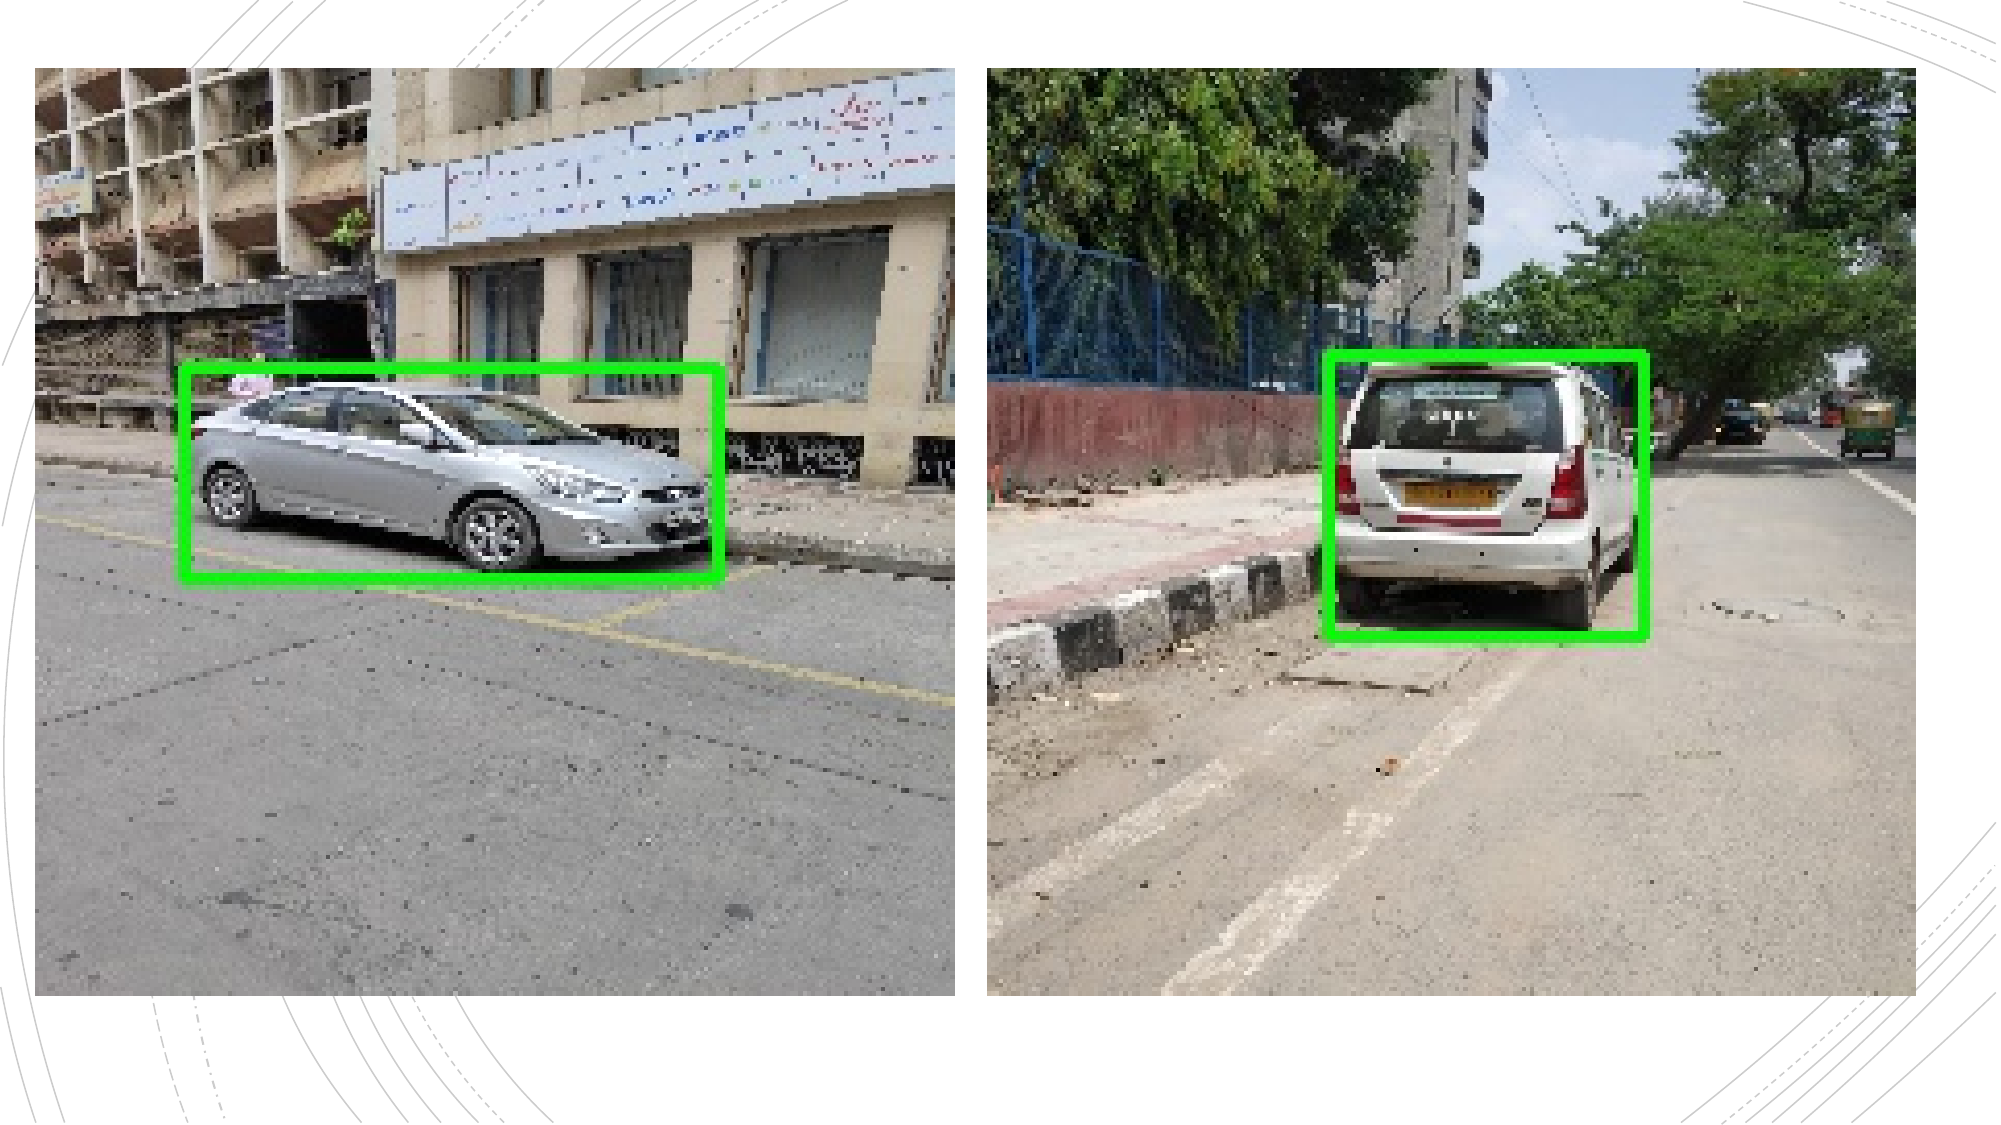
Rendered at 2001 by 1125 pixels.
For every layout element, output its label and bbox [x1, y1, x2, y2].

picture [34, 68, 956, 996]
list [987, 68, 1916, 996]
